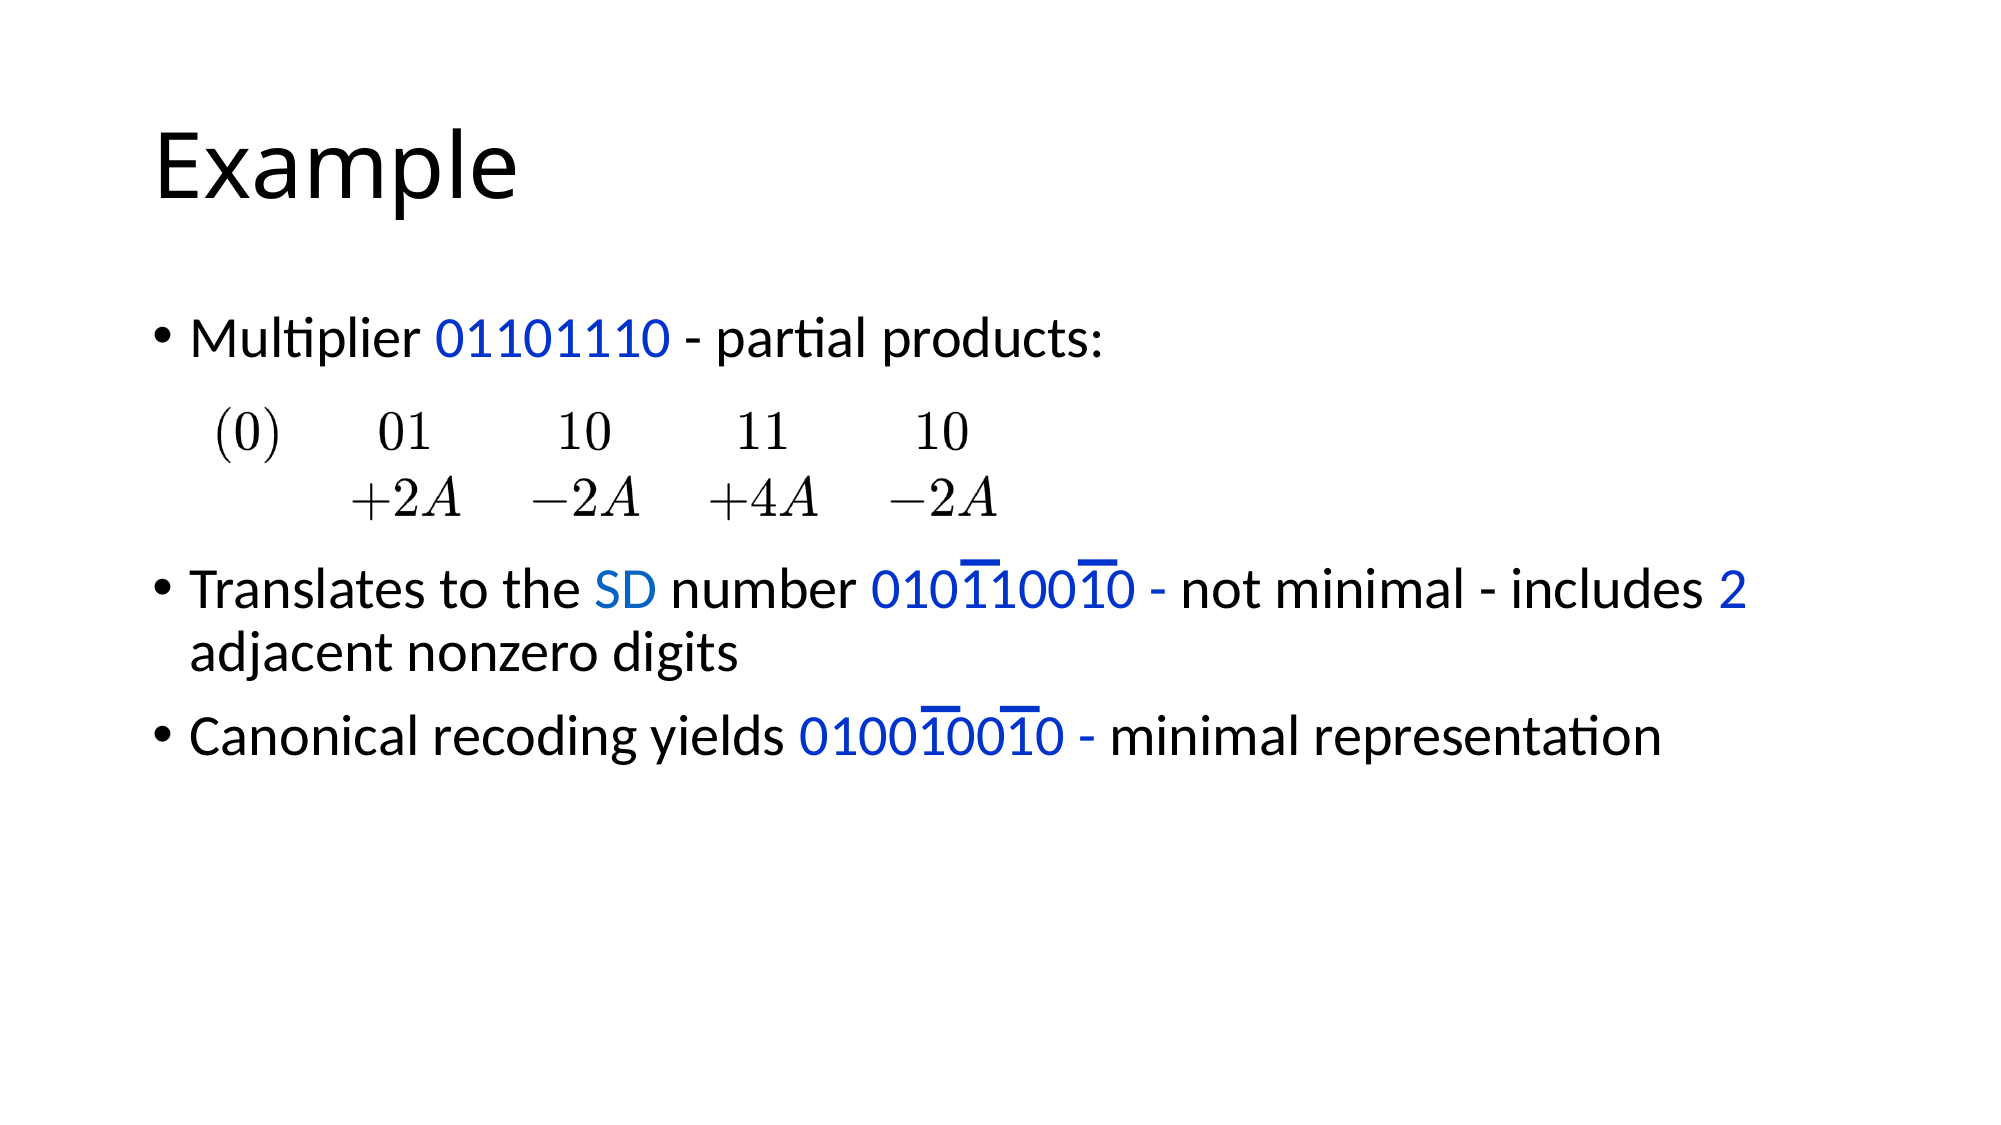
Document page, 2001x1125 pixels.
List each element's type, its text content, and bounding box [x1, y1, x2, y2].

list Multiplier 01101110 - partial products: Translates to the SD number 010110010 - not minimal - includes 2 adjacent nonzero digits Canonical recoding yields 010010010 - minimal representation [137, 299, 1863, 1014]
title Example [137, 59, 1863, 278]
picture [198, 398, 1018, 538]
